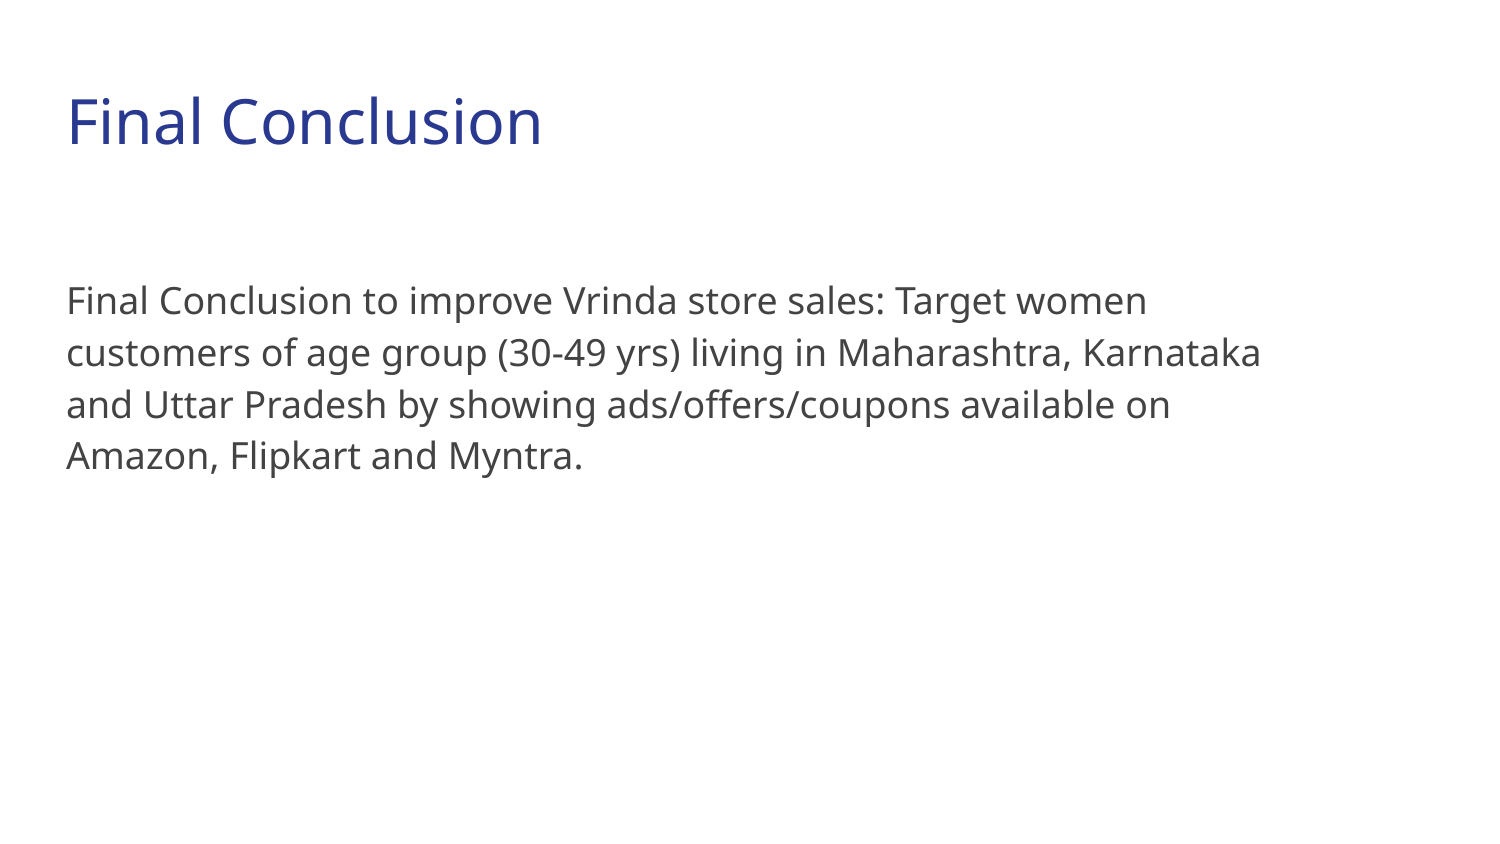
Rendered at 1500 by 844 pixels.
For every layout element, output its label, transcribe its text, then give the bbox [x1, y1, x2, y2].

title Final Conclusion [51, 67, 1449, 167]
text_box Final Conclusion to improve Vrinda store sales: Target women customers of age group (30-49 yrs) living in Maharashtra, Karnataka and Uttar Pradesh by showing ads/offers/coupons available on Amazon, Flipkart and Myntra. [51, 255, 1312, 493]
